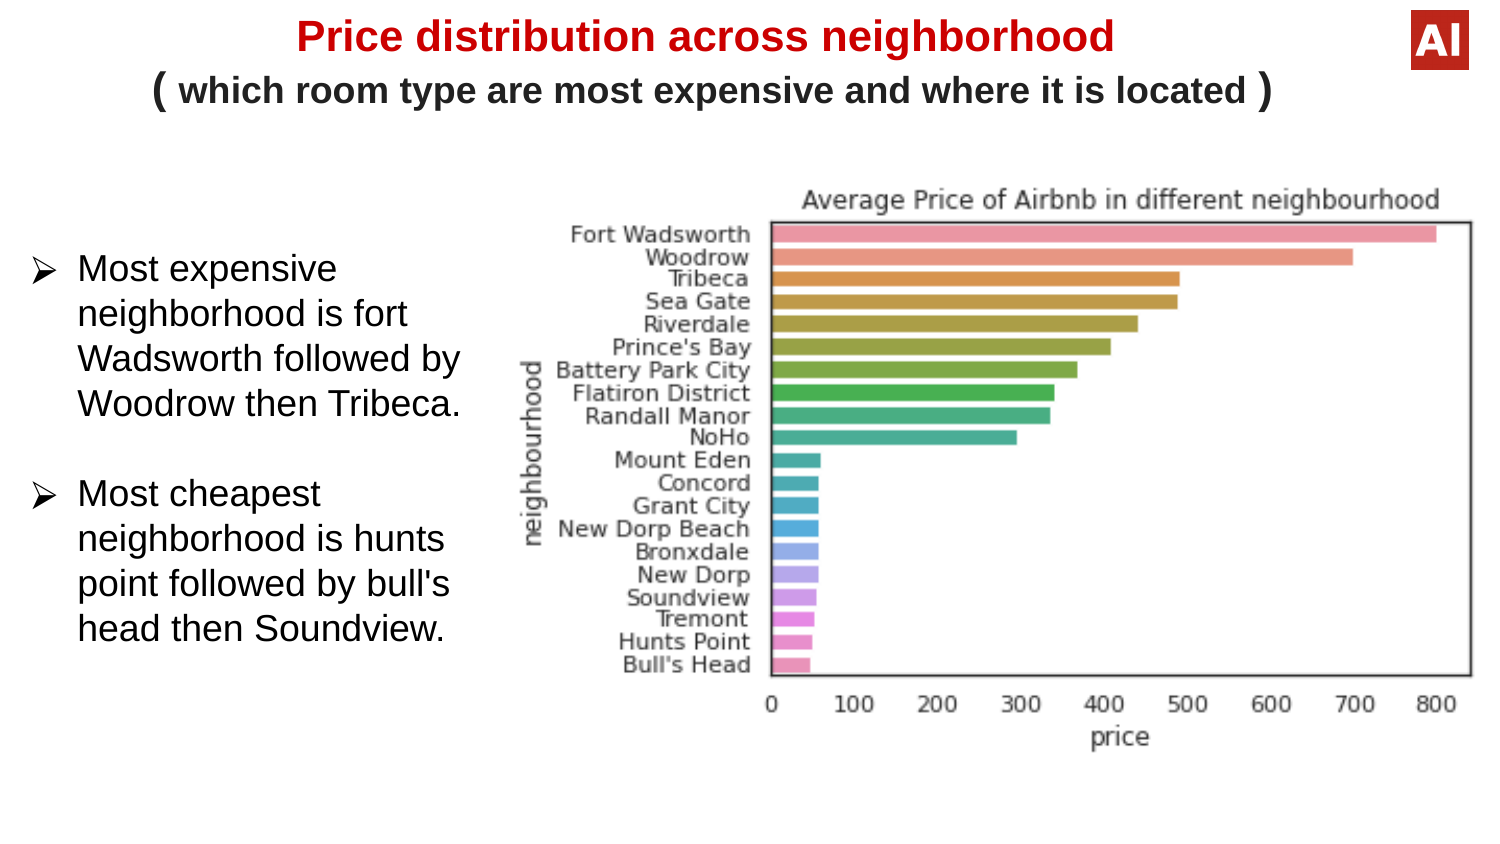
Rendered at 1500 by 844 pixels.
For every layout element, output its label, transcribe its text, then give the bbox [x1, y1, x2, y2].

text_box Price distribution across neighborhood ( which room type are most expensive and where it is located ) [15, 0, 1409, 120]
picture [1411, 10, 1469, 70]
picture [506, 174, 1485, 767]
text_box Most expensive neighborhood is fort Wadsworth followed by Woodrow then Tribeca. Most cheapest neighborhood is hunts point followed by bull's head then Soundview. [15, 236, 501, 657]
